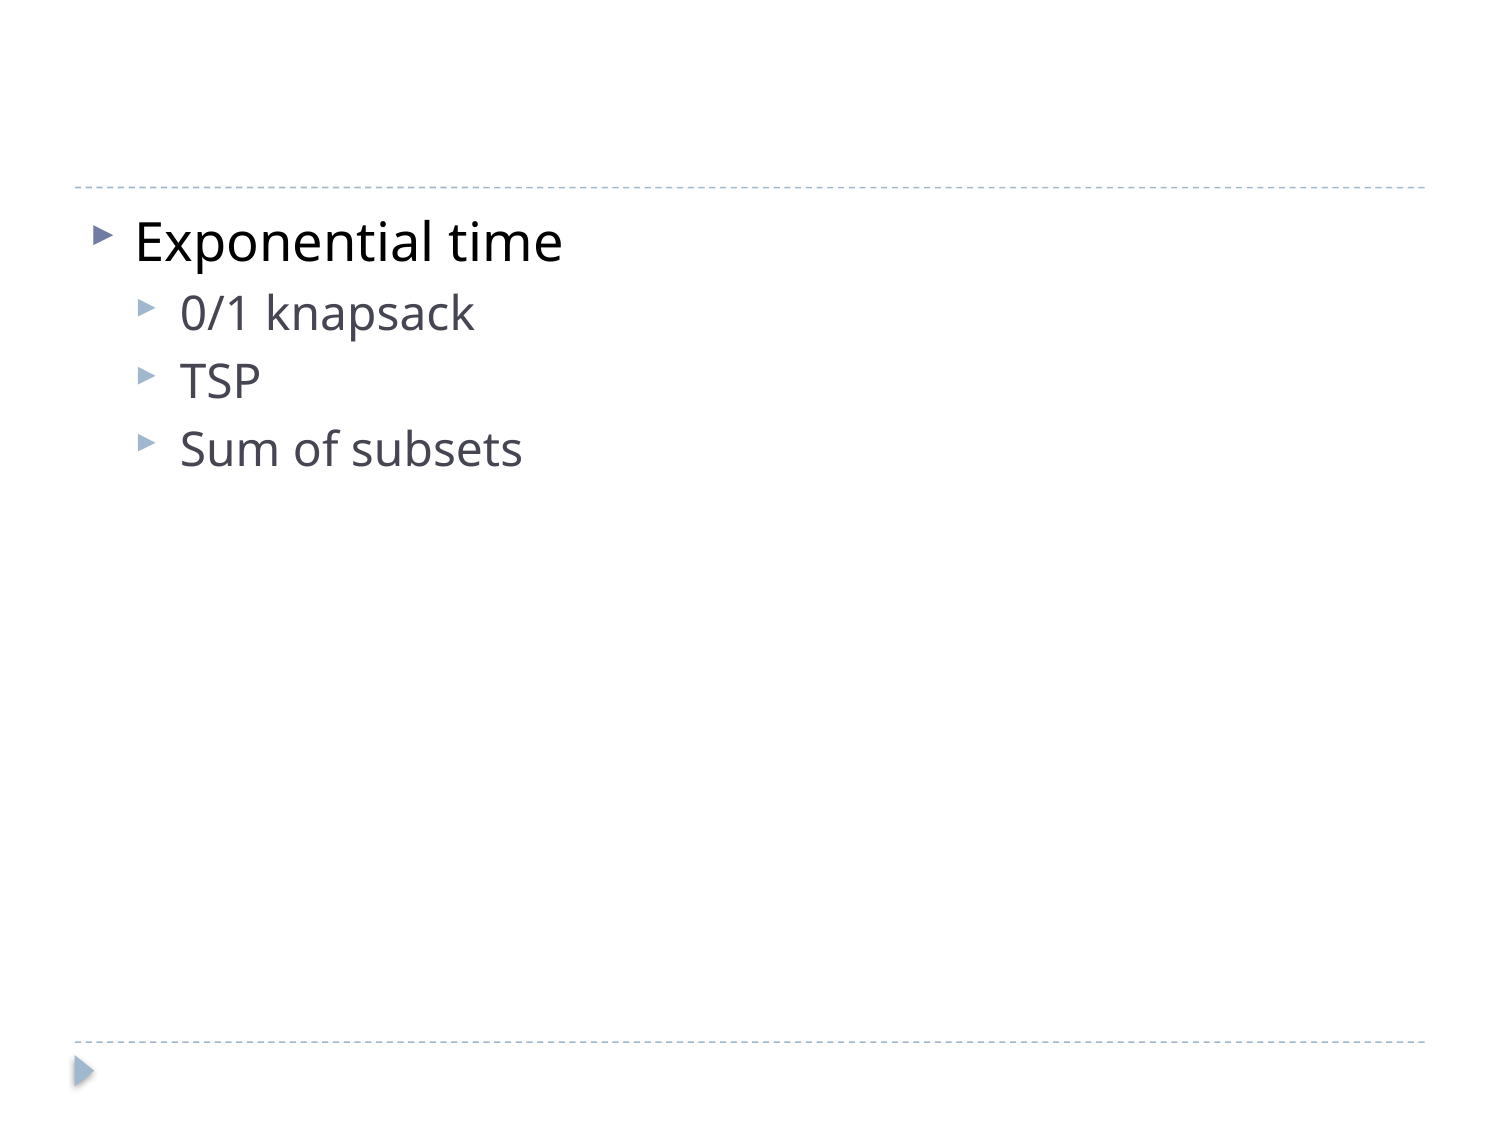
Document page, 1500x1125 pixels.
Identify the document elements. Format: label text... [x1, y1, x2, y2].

list Exponential time 0/1 knapsack TSP Sum of subsets [75, 200, 1425, 1010]
